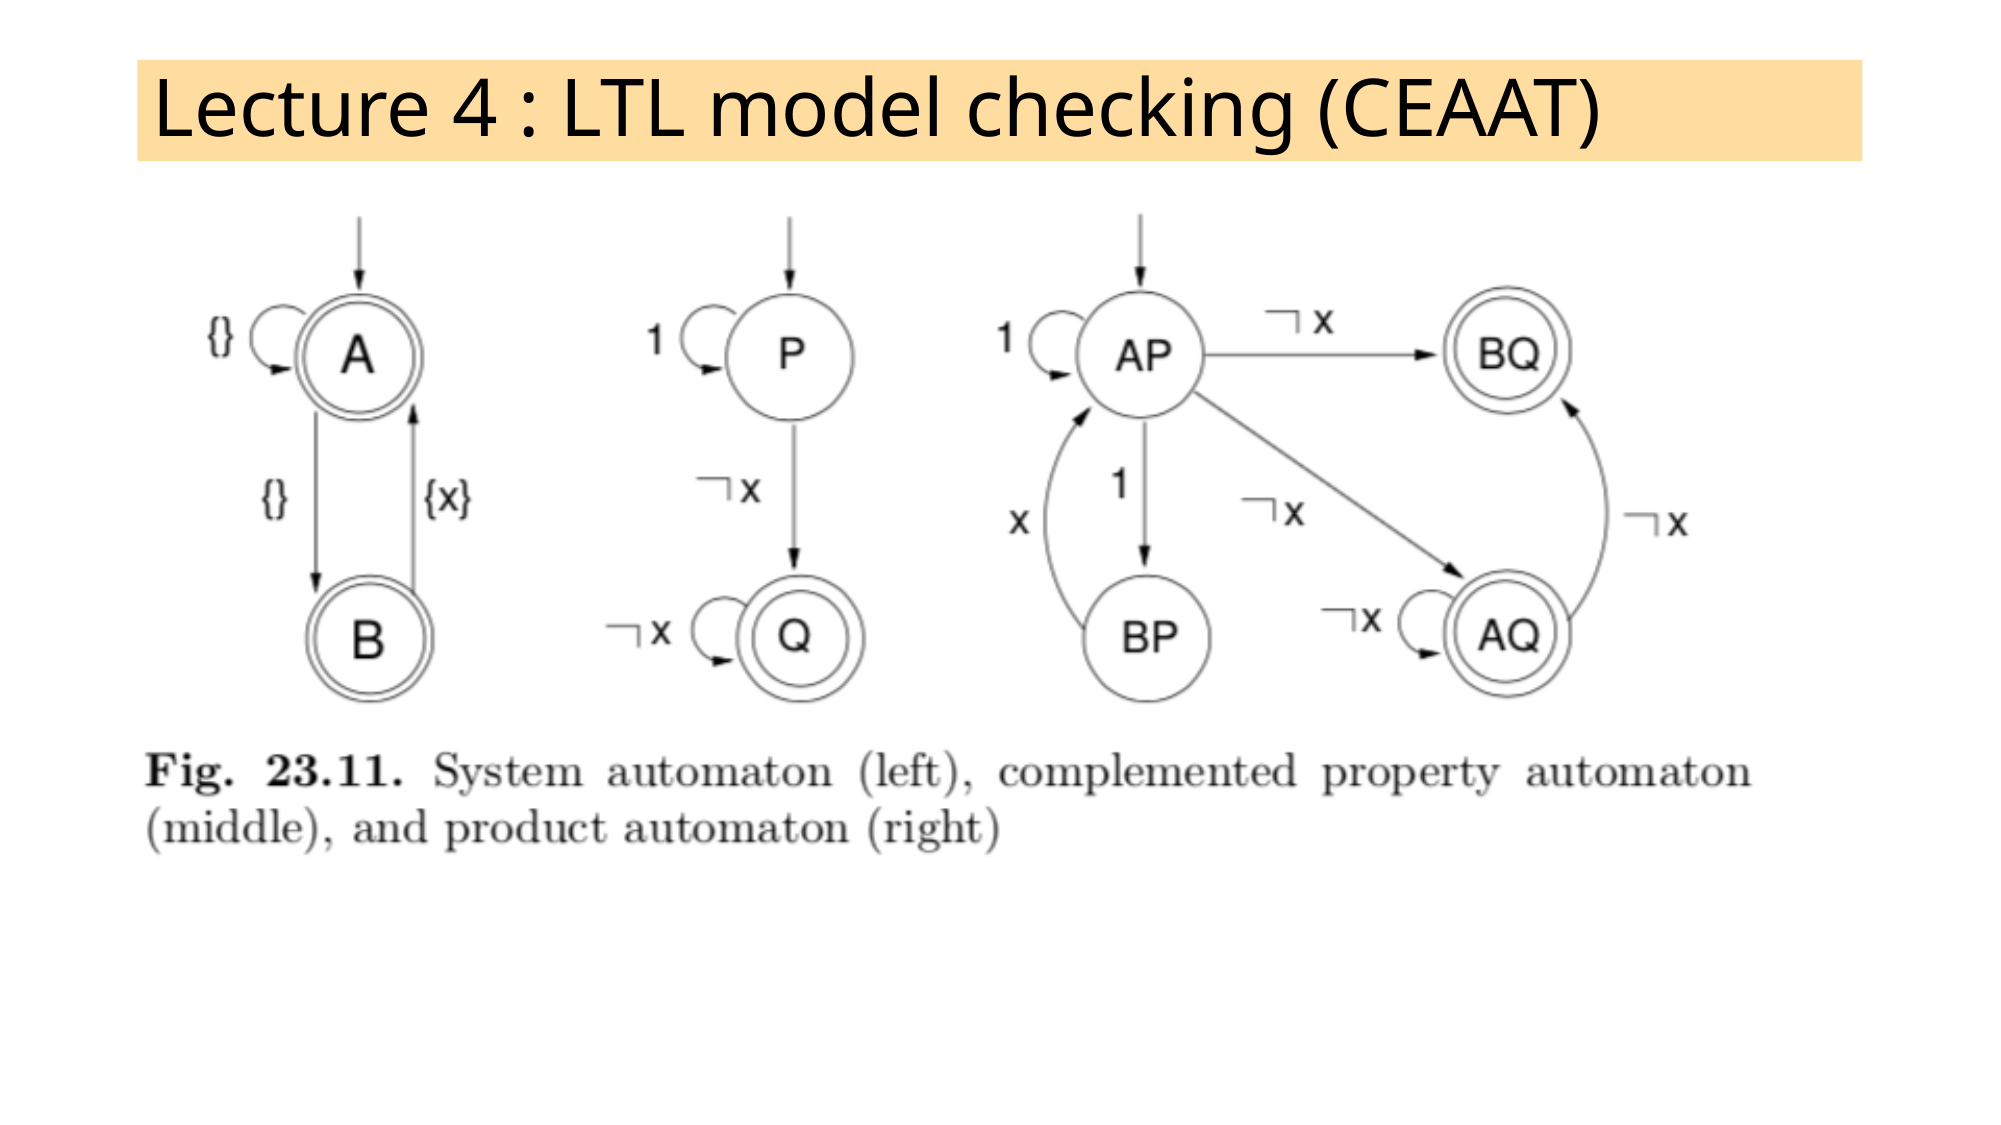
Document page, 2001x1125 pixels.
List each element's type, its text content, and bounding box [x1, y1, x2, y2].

picture [102, 171, 1898, 954]
title Lecture 4 : LTL model checking (CEAAT) [137, 59, 1863, 162]
